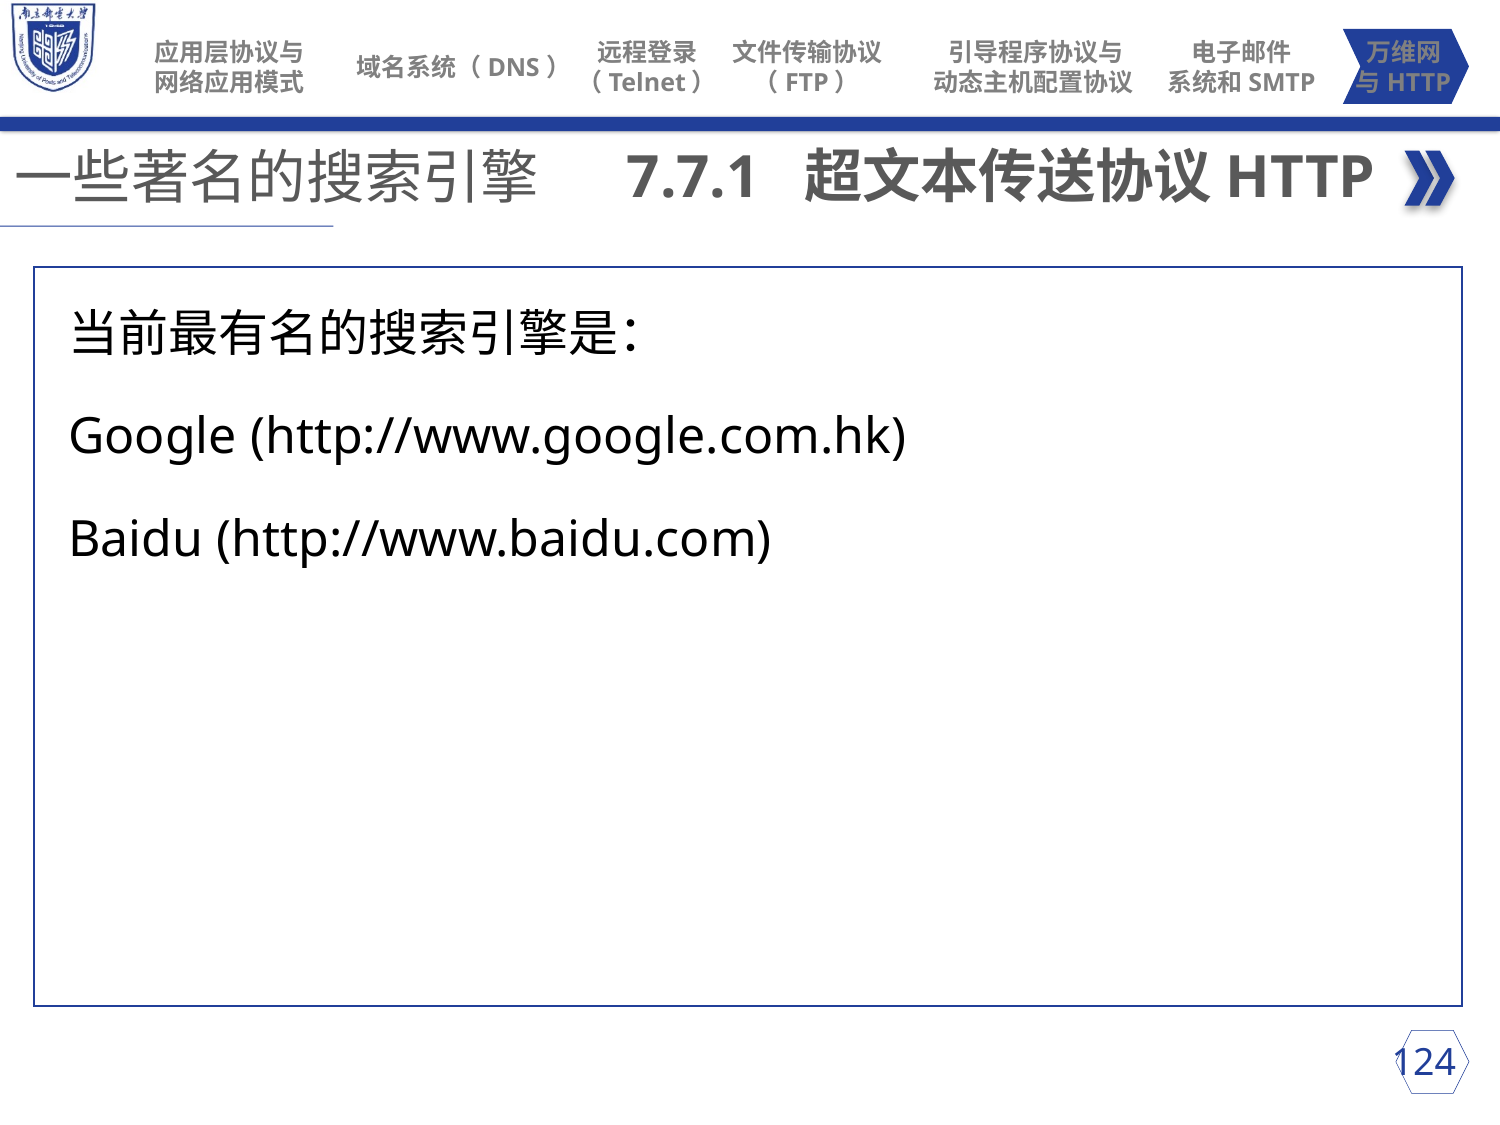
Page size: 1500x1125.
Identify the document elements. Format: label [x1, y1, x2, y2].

text_box [927, 27, 1500, 105]
text_box [355, 36, 916, 97]
text_box [1404, 150, 1455, 206]
text_box [0, 116, 1500, 217]
picture [0, 0, 108, 93]
text_box [129, 36, 330, 97]
text_box [1363, 1029, 1494, 1095]
text_box [33, 263, 1463, 1007]
